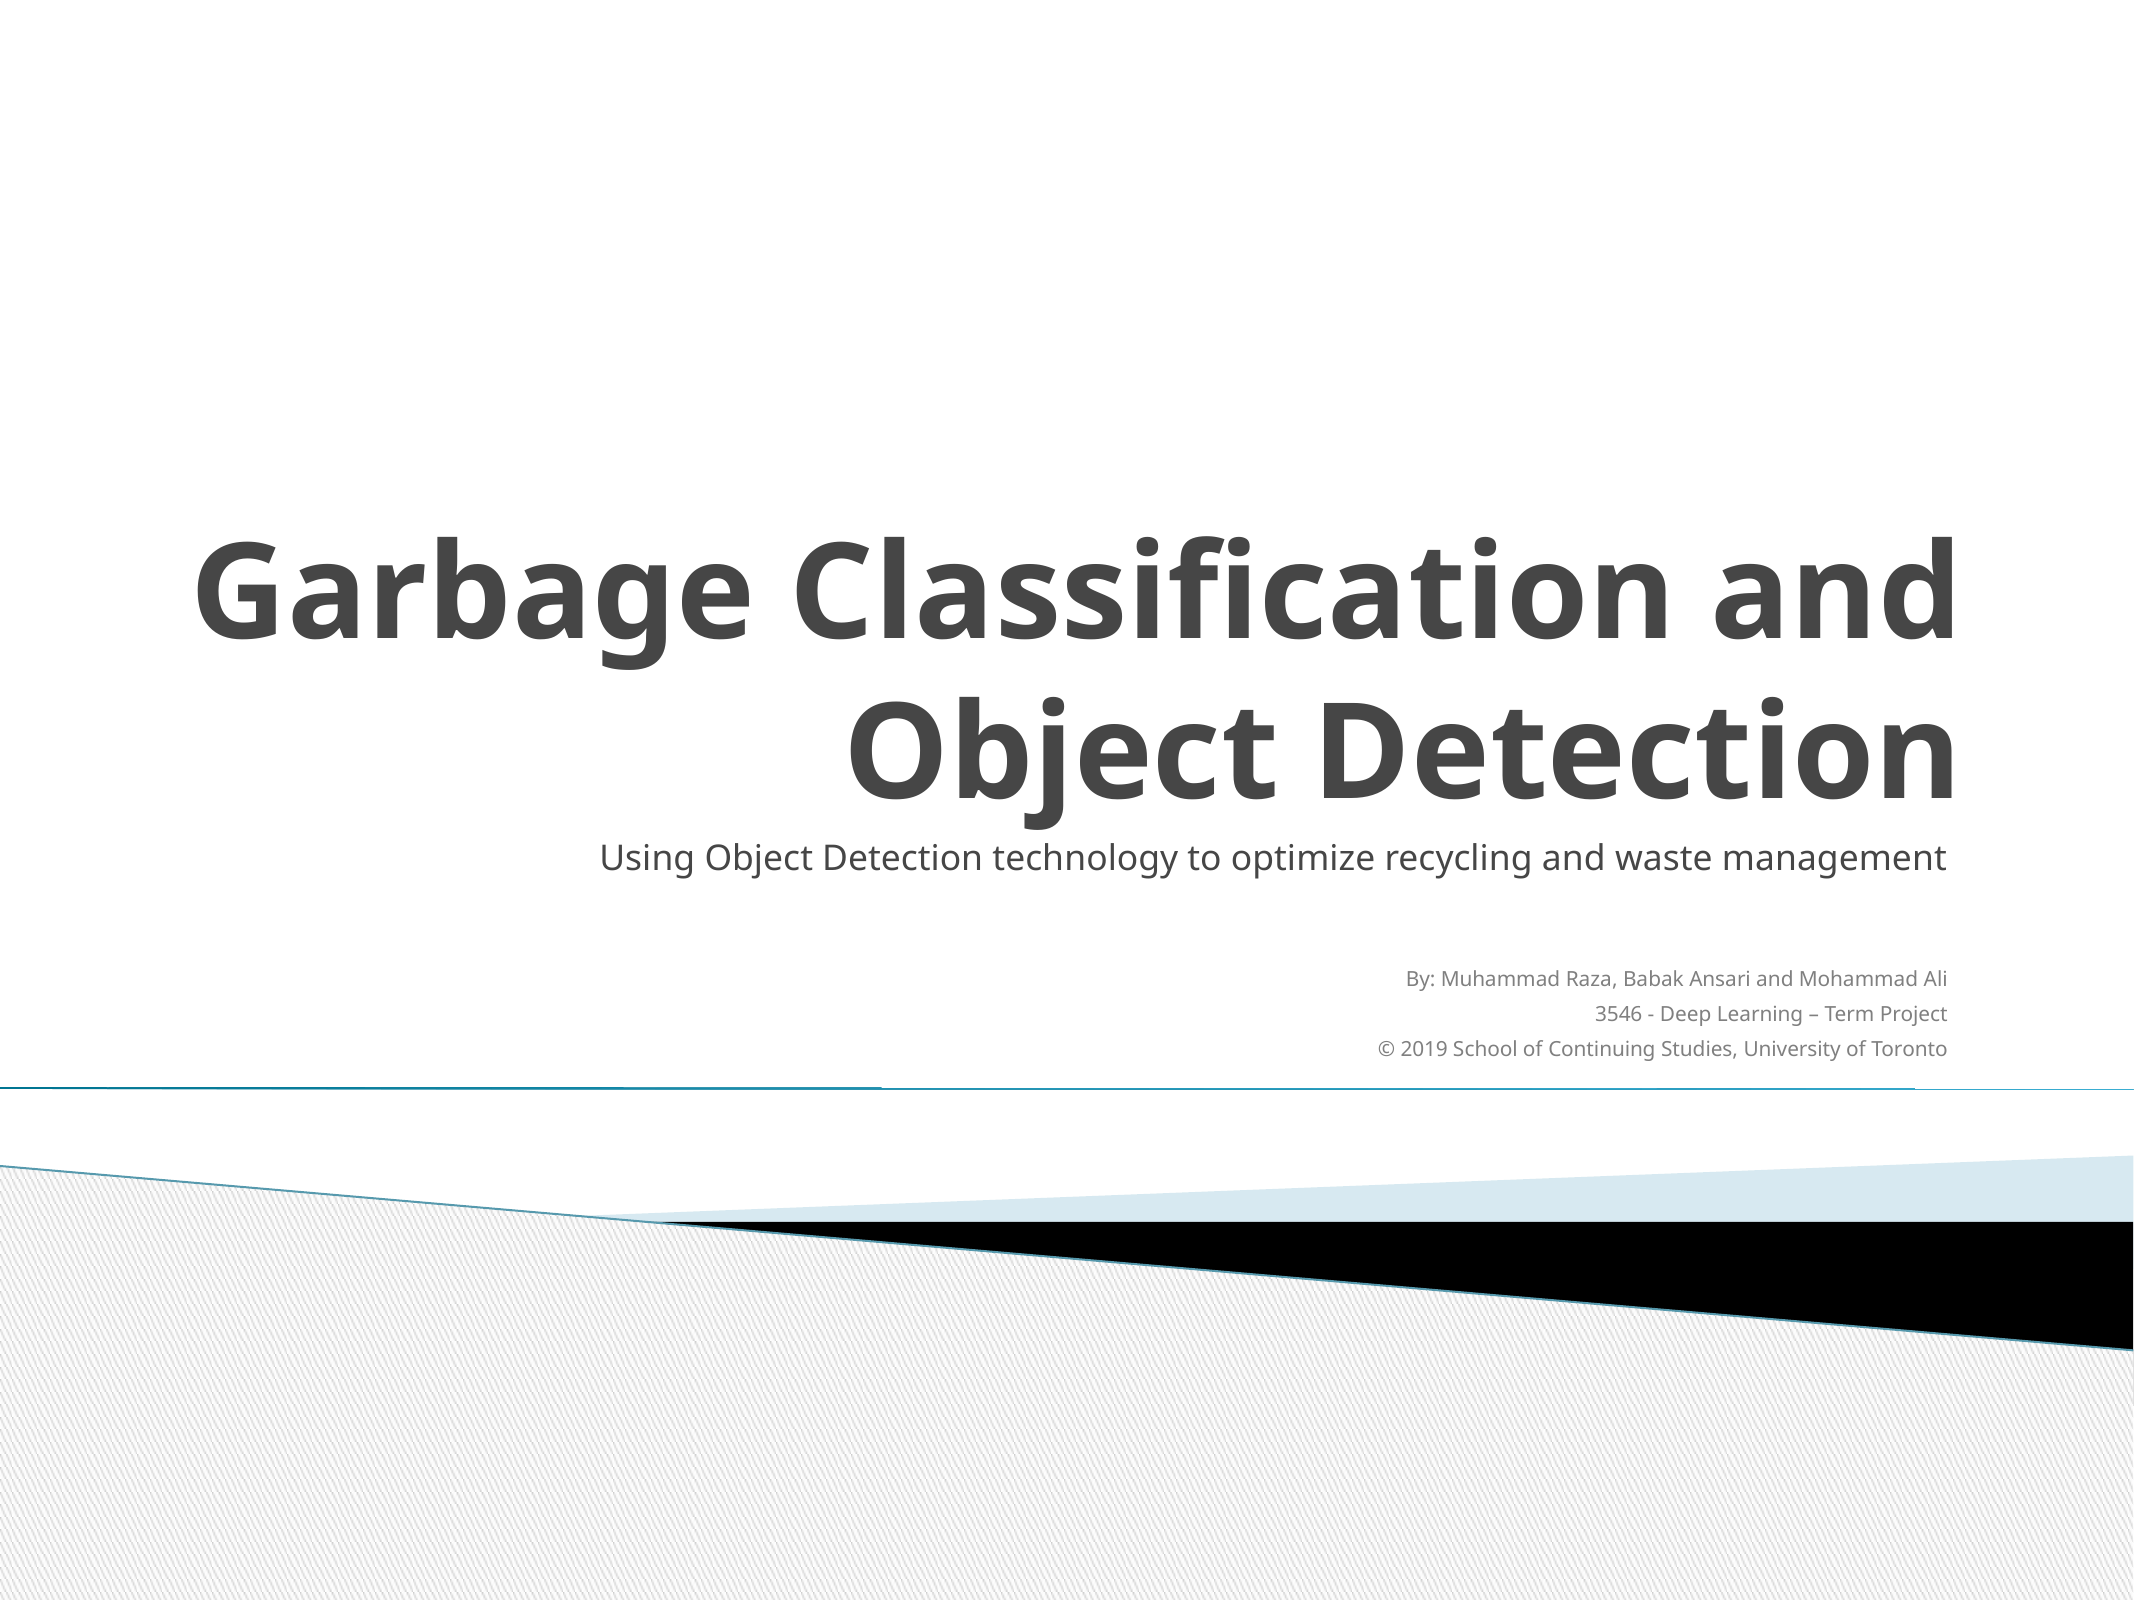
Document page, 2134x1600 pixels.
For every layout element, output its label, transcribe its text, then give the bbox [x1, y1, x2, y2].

picture [0, 1168, 2134, 1600]
title Garbage Classification and Object Detection [159, 408, 1974, 823]
subtitle Using Object Detection technology to optimize recycling and waste management By: Muhammad Raza, Babak Ansari and Mohammad Ali 3546 - Deep Learning – Term Project © 2019 School of Continuing Studies, University of Toronto [159, 823, 1974, 1105]
